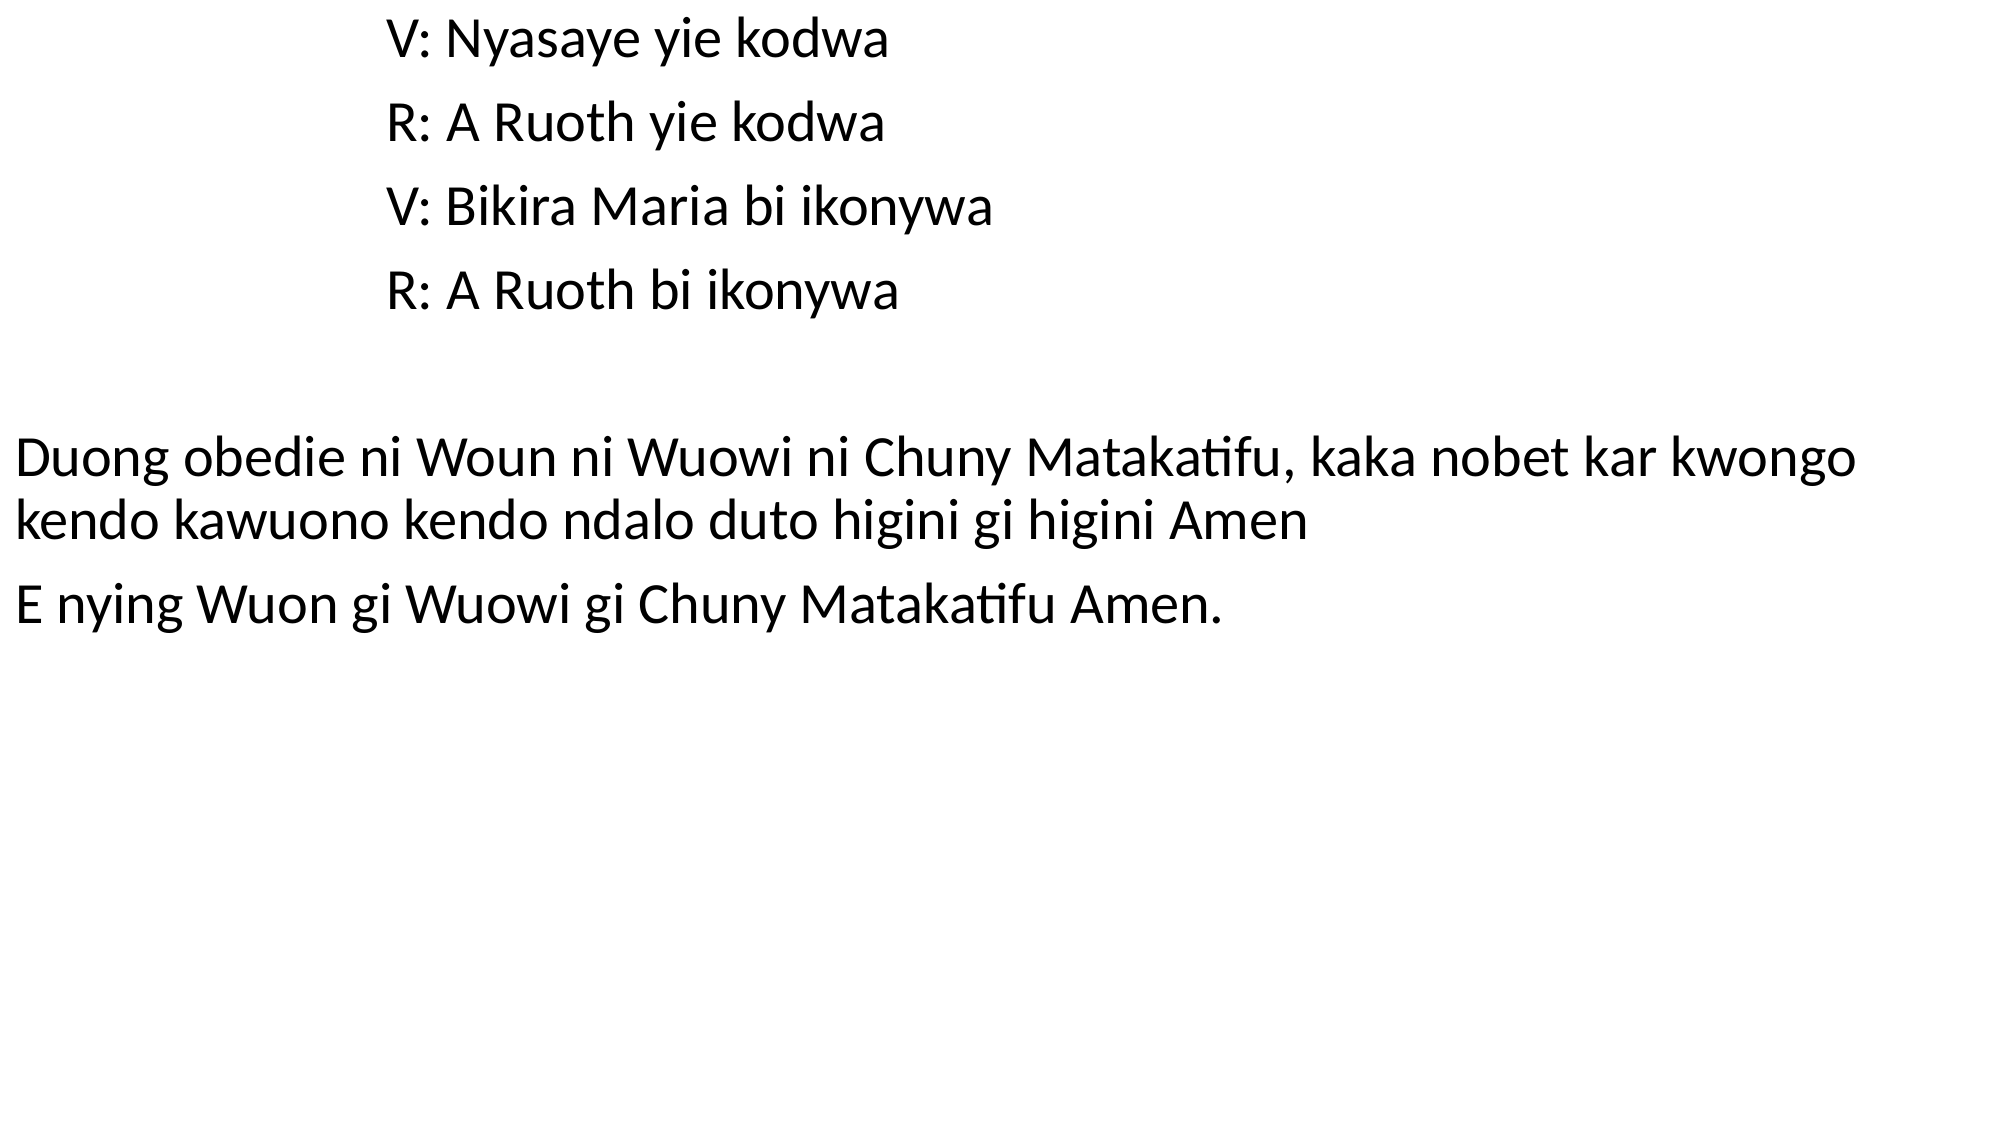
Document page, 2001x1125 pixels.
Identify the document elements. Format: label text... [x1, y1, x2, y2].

list V: Nyasaye yie kodwa R: A Ruoth yie kodwa V: Bikira Maria bi ikonywa R: A Ruoth bi ikonywa Duong obedie ni Woun ni Wuowi ni Chuny Matakatifu, kaka nobet kar kwongo kendo kawuono kendo ndalo duto higini gi higini Amen E nying Wuon gi Wuowi gi Chuny Matakatifu Amen. [0, 0, 2000, 1125]
